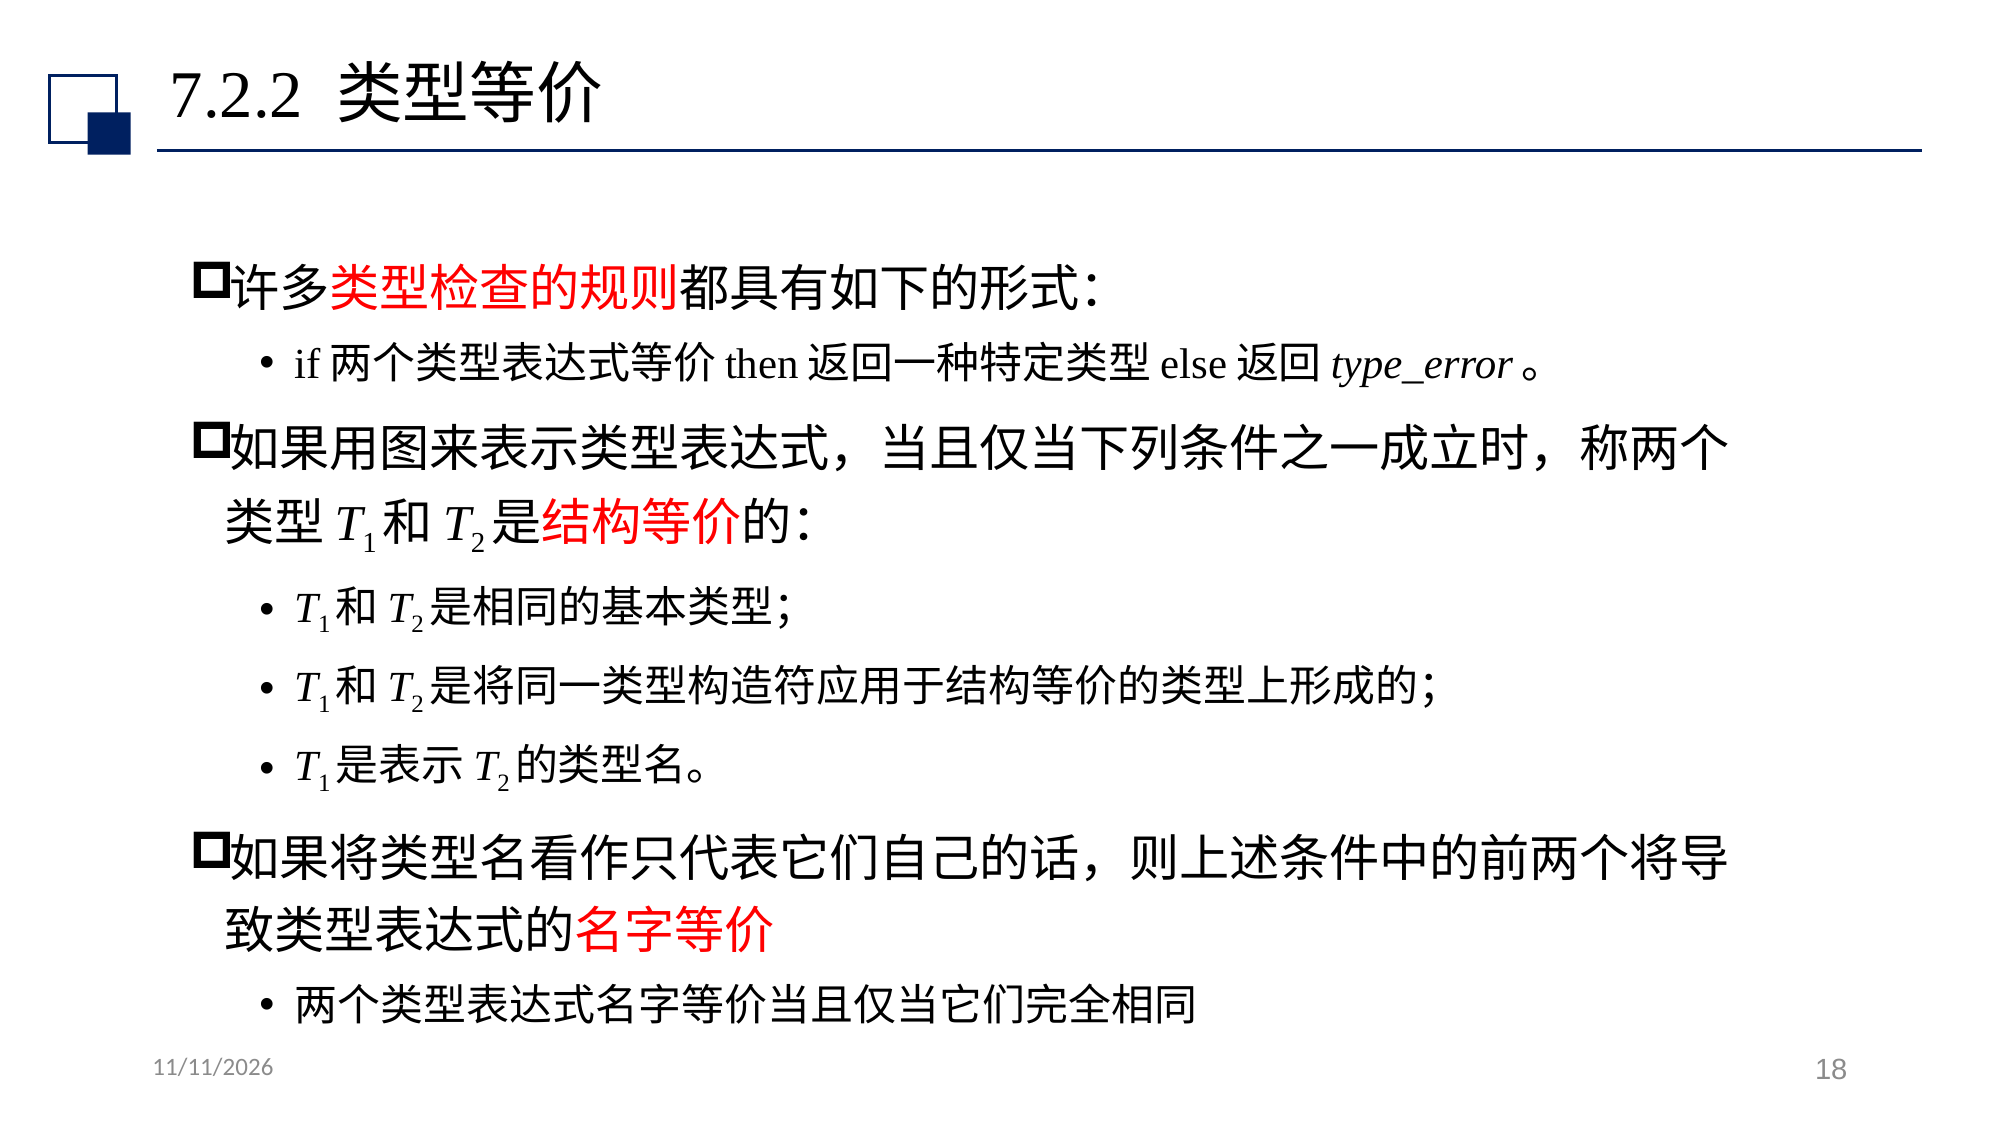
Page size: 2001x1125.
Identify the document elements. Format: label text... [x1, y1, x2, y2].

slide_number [137, 1042, 588, 1103]
title 7.2.2 类型等价 [154, 50, 1880, 143]
slide_number 18 [1412, 1042, 1863, 1103]
list 许多类型检查的规则都具有如下的形式： if两个类型表达式等价then返回一种特定类型else返回type_error。 如果用图来表示类型表达式，当且仅当下列条件之一成立时，称两个类型T1和T2是结构等价的： T1和T2是相同的基本类型； T1和T2是将同一类型构造符应用于结构等价的类型上形成的； T1是表示T2的类型名。 如果将类型名看作只代表它们自己的话，则上述条件中的前两个将导致类型表达式的名字等价 两个类型表达式名字等价当且仅当它们完全相同 [174, 236, 1780, 1043]
